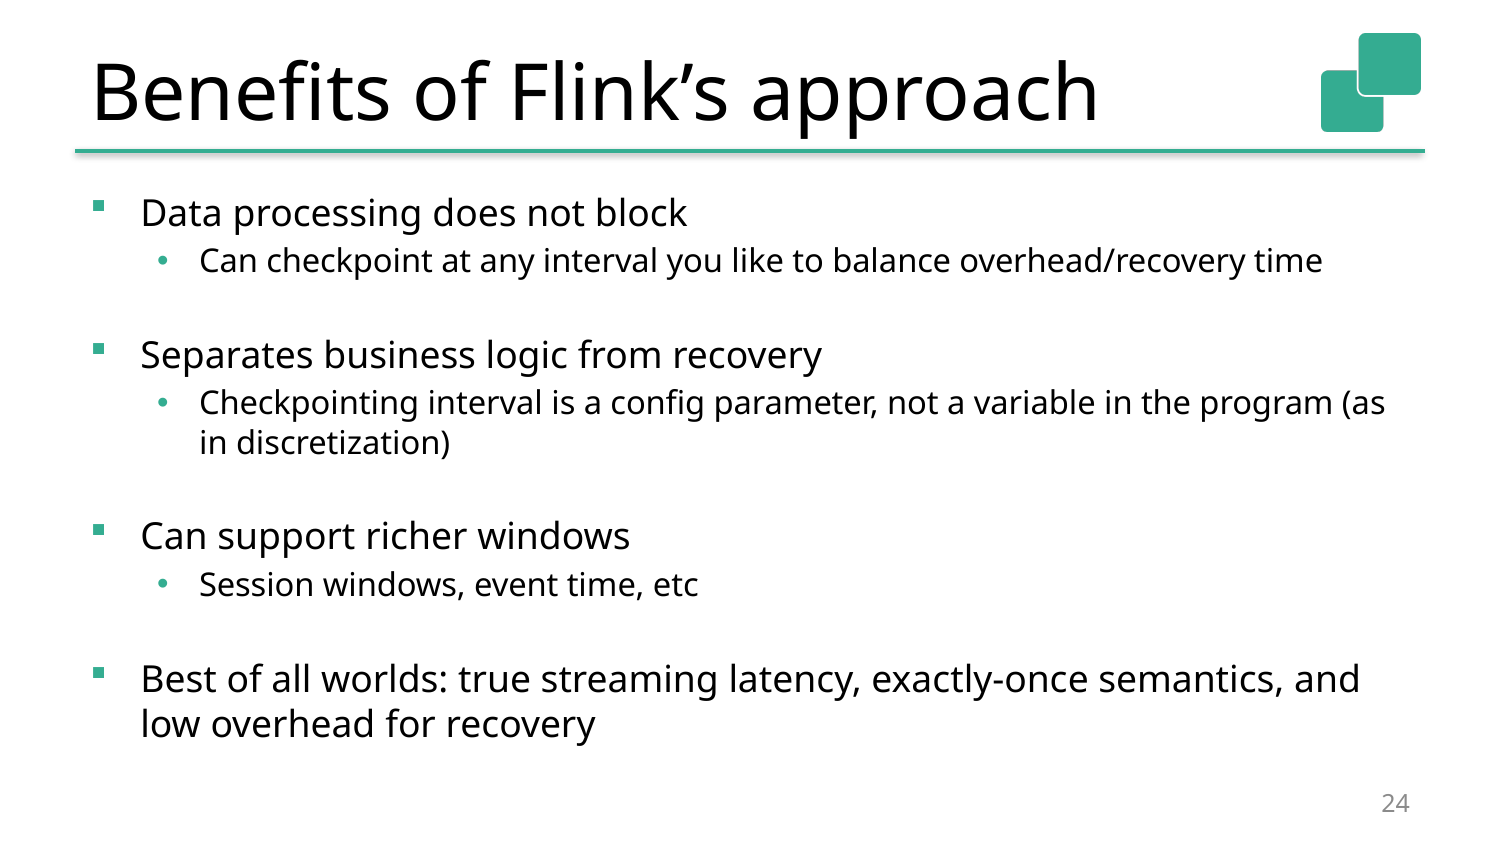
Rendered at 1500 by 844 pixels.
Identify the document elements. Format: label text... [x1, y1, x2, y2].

picture [1321, 33, 1421, 132]
list Data processing does not block Can checkpoint at any interval you like to balance overhead/recovery time Separates business logic from recovery Checkpointing interval is a config parameter, not a variable in the program (as in discretization) Can support richer windows Session windows, event time, etc Best of all worlds: true streaming latency, exactly-once semantics, and low overhead for recovery [75, 181, 1425, 754]
slide_number 24 [1074, 782, 1425, 827]
title Benefits of Flink’s approach [75, 33, 1302, 145]
